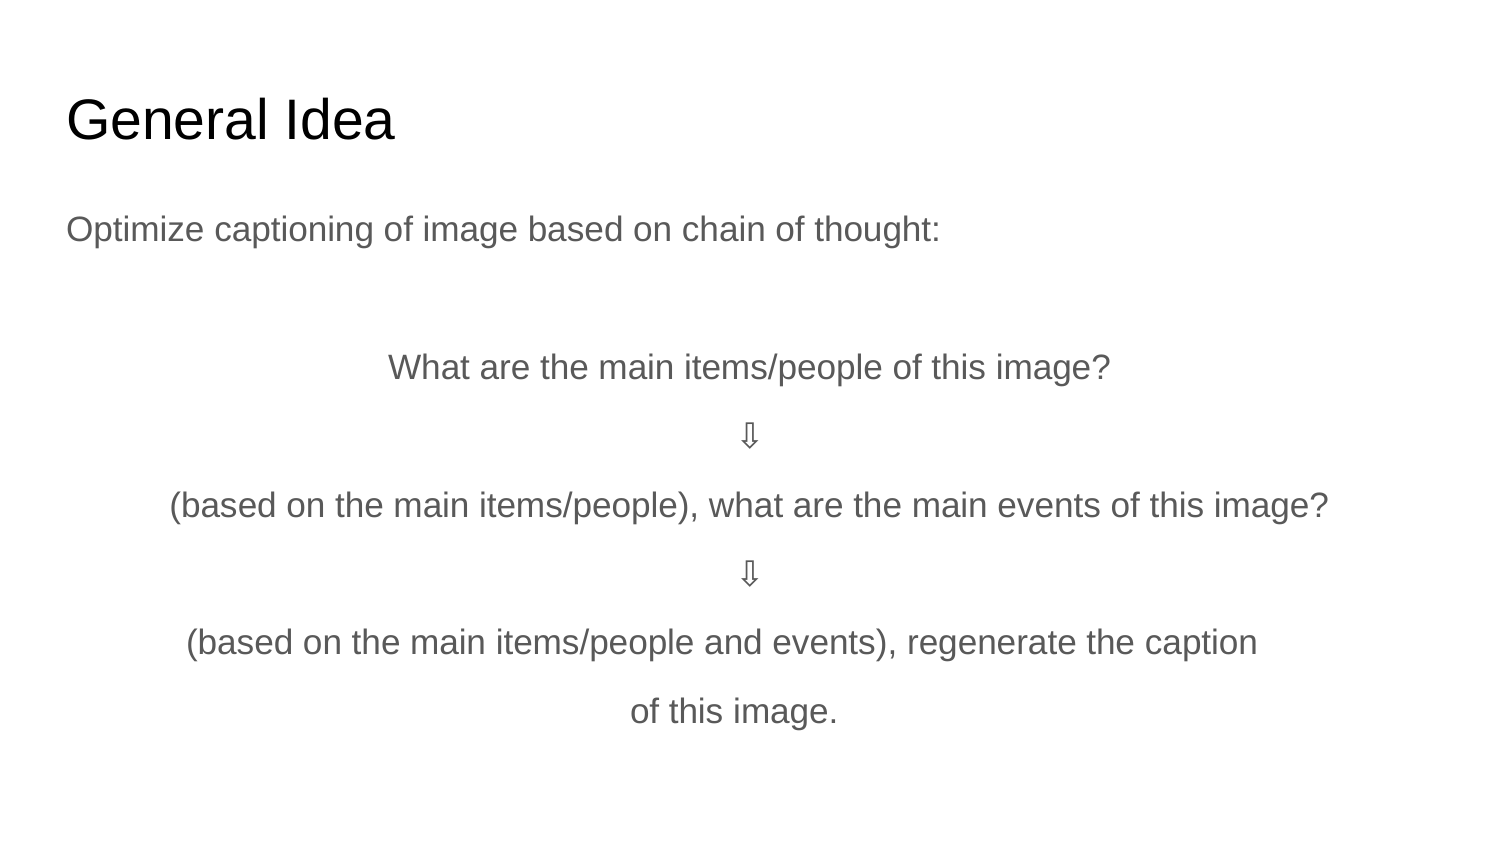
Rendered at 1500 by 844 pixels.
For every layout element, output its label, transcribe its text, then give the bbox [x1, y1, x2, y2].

list Optimize captioning of image based on chain of thought: What are the main items/people of this image? ⇩ (based on the main items/people), what are the main events of this image? ⇩ (based on the main items/people and events), regenerate the caption of this image. [51, 189, 1449, 750]
title General Idea [51, 72, 1449, 167]
